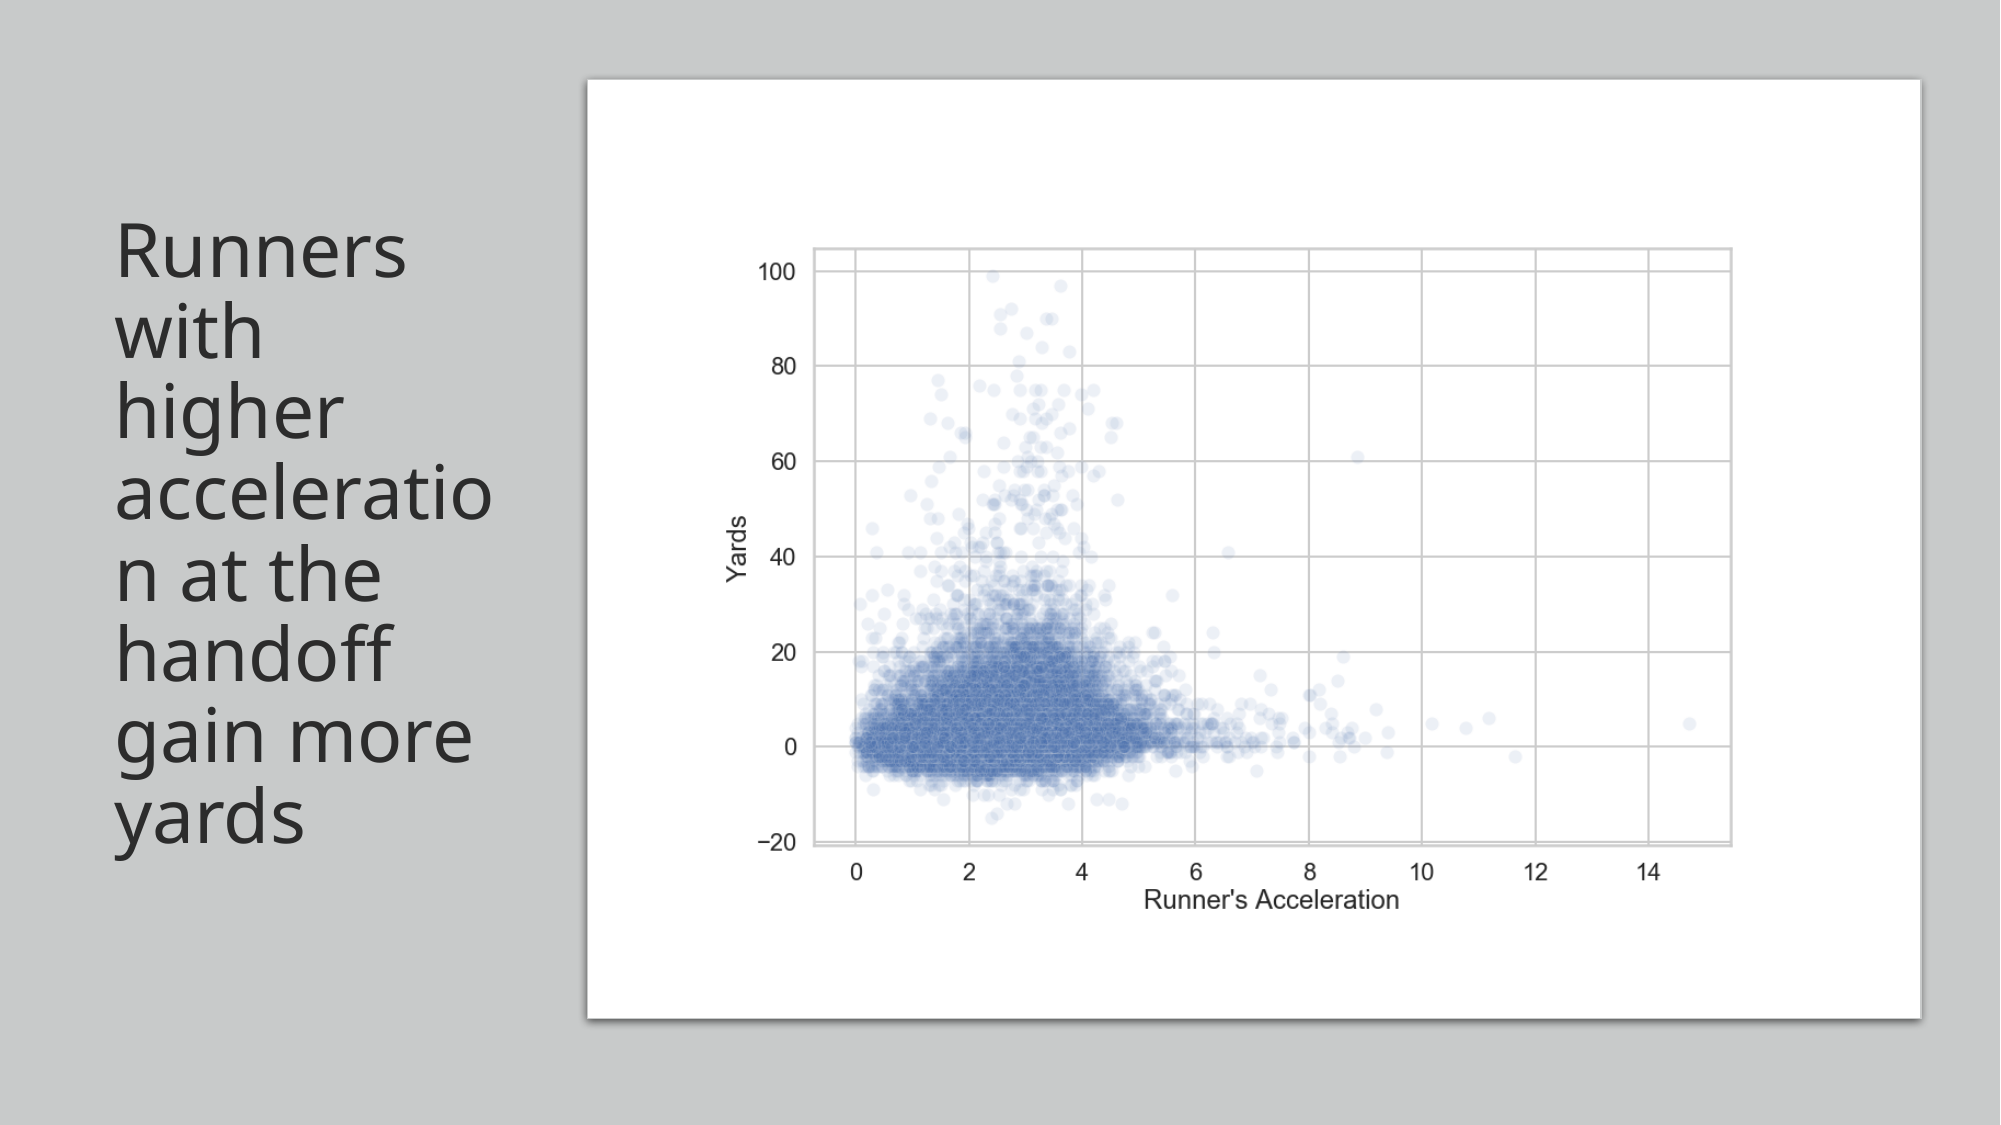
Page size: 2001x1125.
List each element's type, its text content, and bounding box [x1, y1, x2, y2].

title Runners with higher acceleration at the handoff gain more yards [99, 104, 527, 968]
text_box [0, 0, 2000, 1125]
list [666, 154, 1842, 944]
text_box [586, 78, 1922, 1019]
